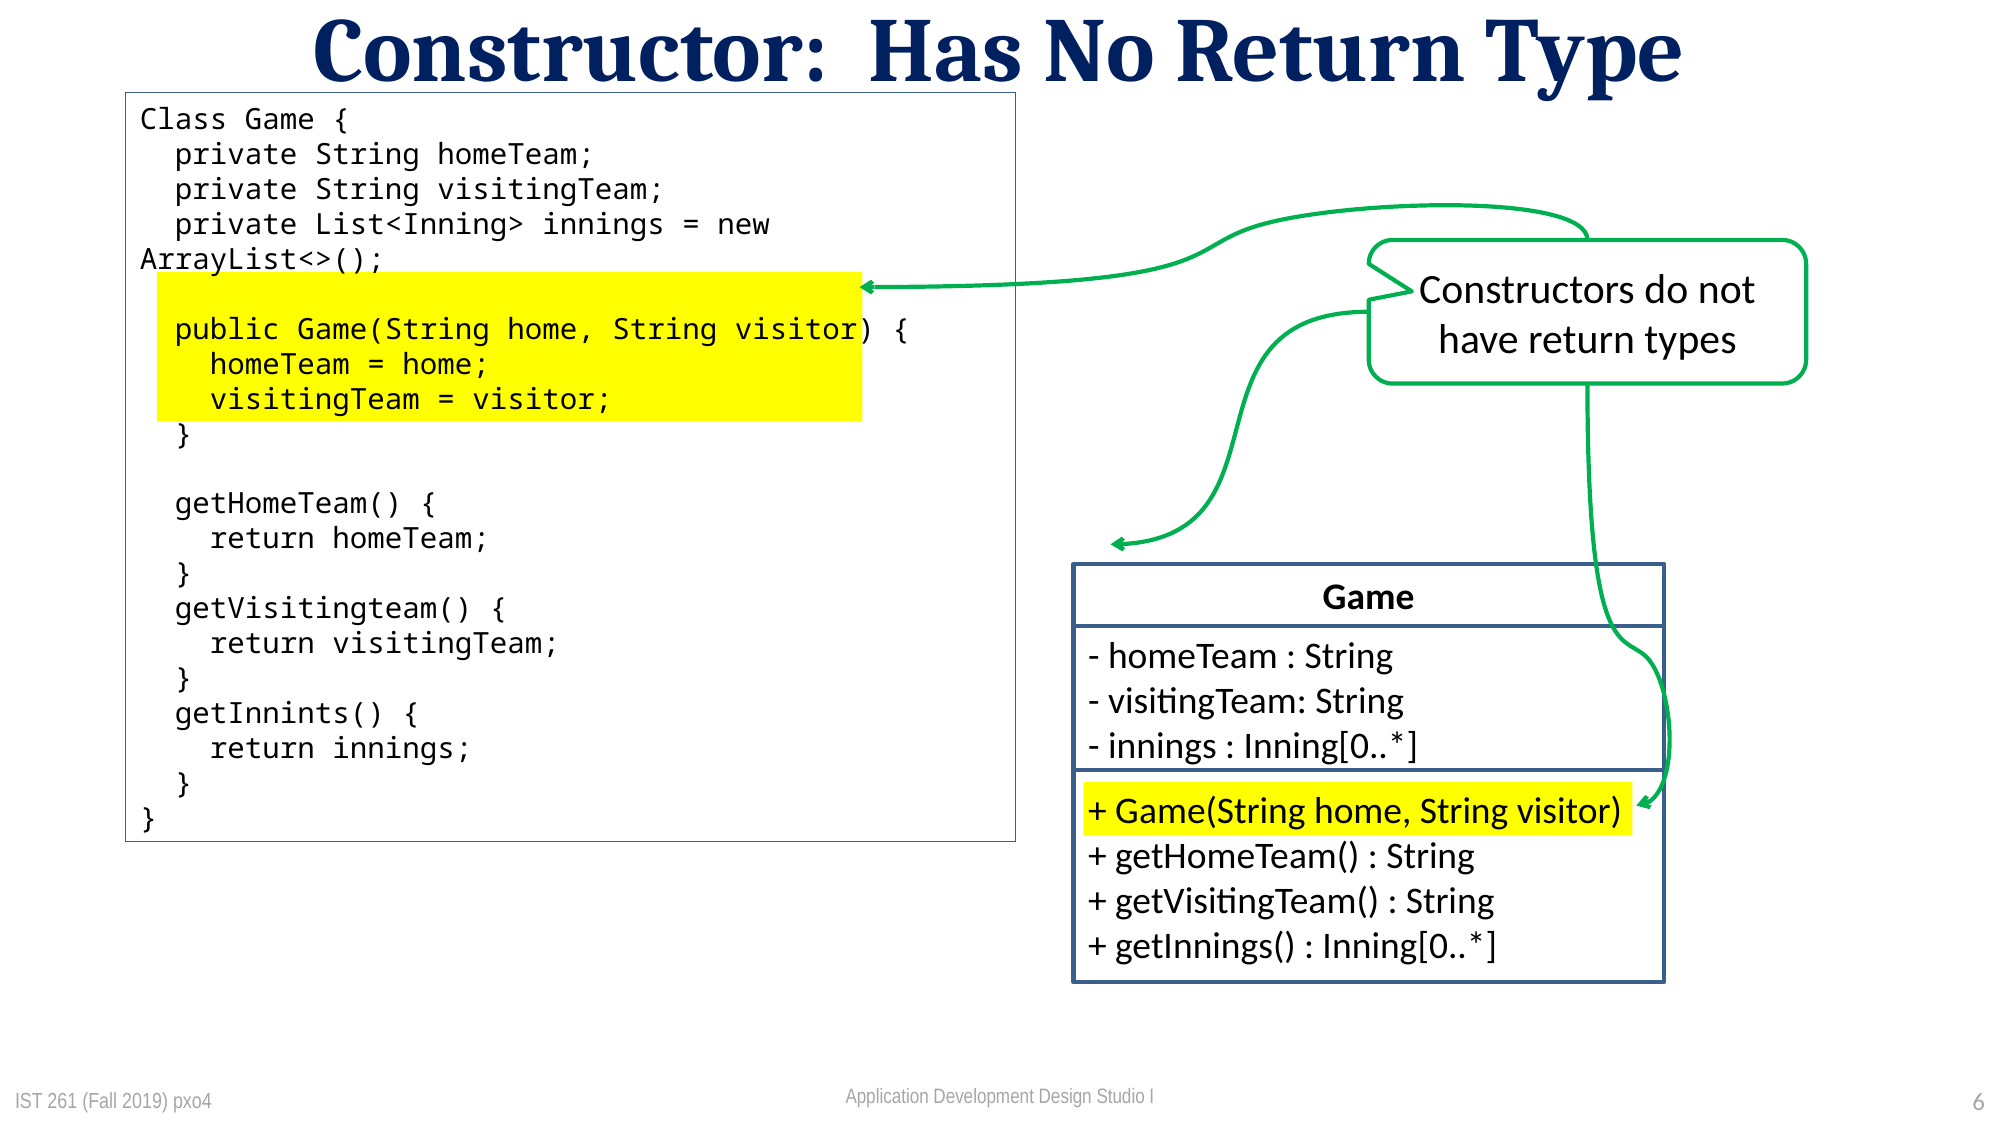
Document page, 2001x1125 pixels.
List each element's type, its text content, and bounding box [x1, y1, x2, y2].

slide_number IST 261 (Fall 2019) pxo4 [0, 1074, 567, 1125]
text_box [798, 239, 1807, 836]
title Constructor: Has No Return Type [99, 0, 1900, 90]
slide_number 6 [1433, 1074, 2000, 1125]
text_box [1073, 844, 1665, 983]
text_box Class Game { private String homeTeam; private String visitingTeam; private List<Inning> innings = new ArrayList<>(); public Game(String home, String visitor) { homeTeam = home; visitingTeam = visitor; } getHomeTeam() { return homeTeam; } getVisitingteam() { return visitingTeam; } getInnints() { return innings; } } [125, 92, 1016, 842]
footer Application Development Design Studio I [566, 1074, 1433, 1121]
